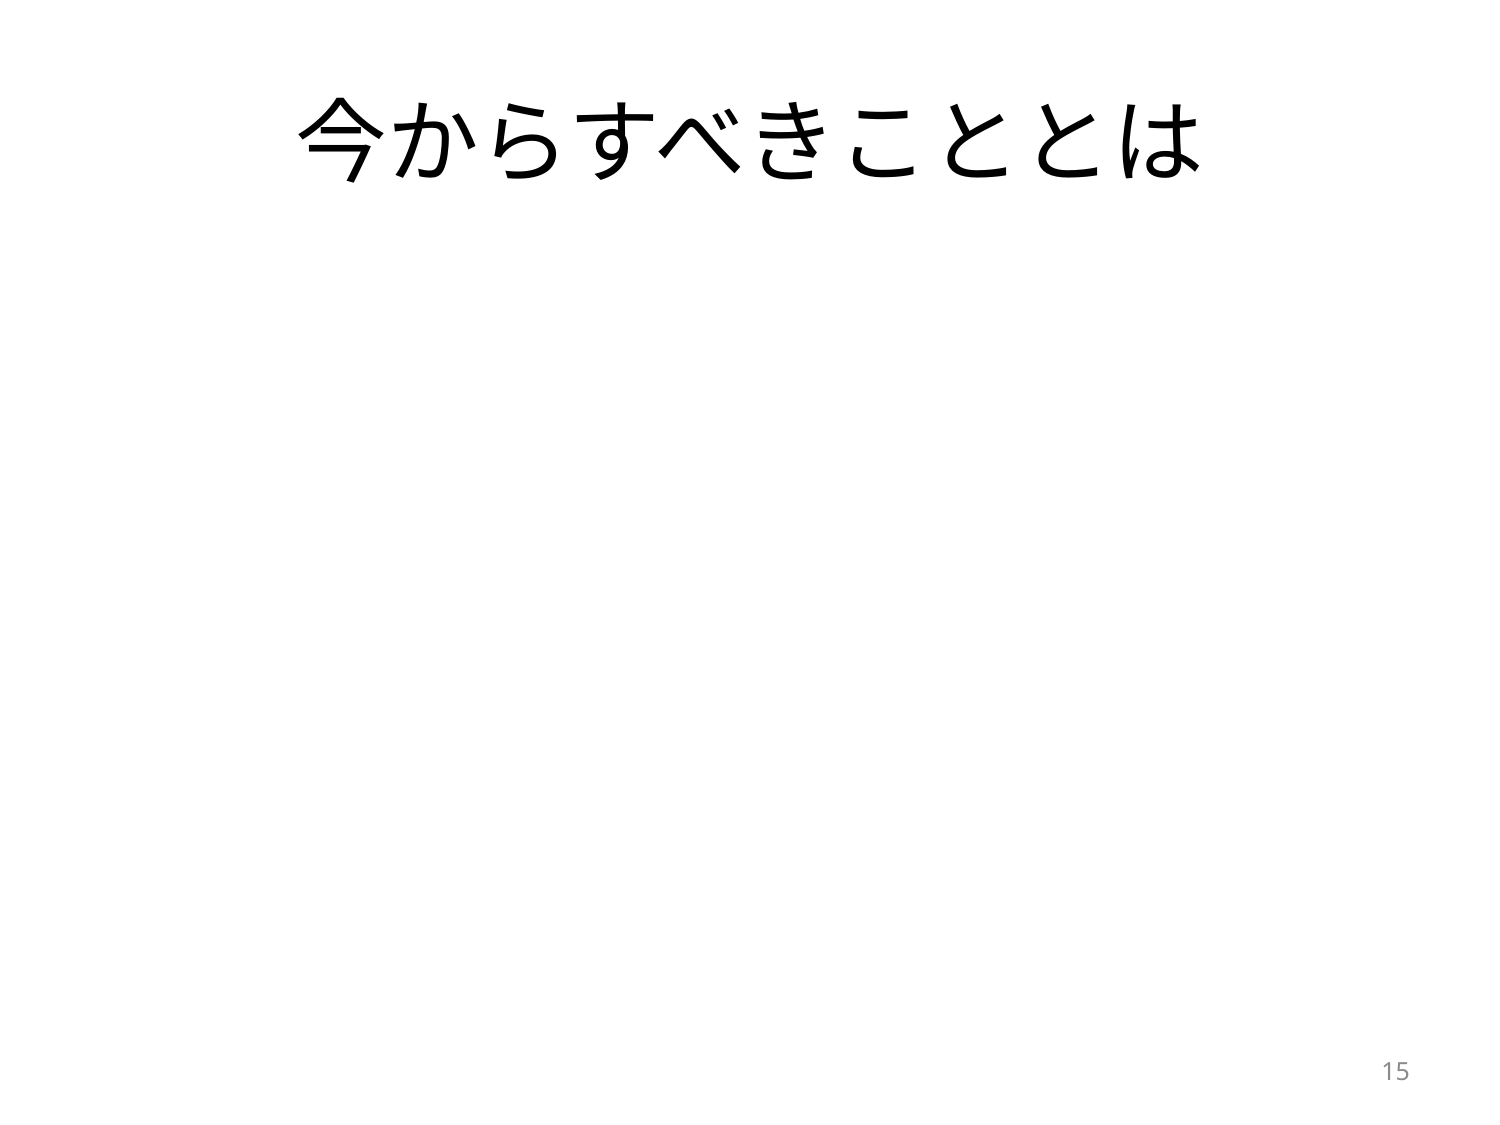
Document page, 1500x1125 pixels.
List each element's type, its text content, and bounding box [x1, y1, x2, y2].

title 今からすべきこととは [75, 45, 1425, 233]
slide_number 15 [1074, 1042, 1425, 1103]
